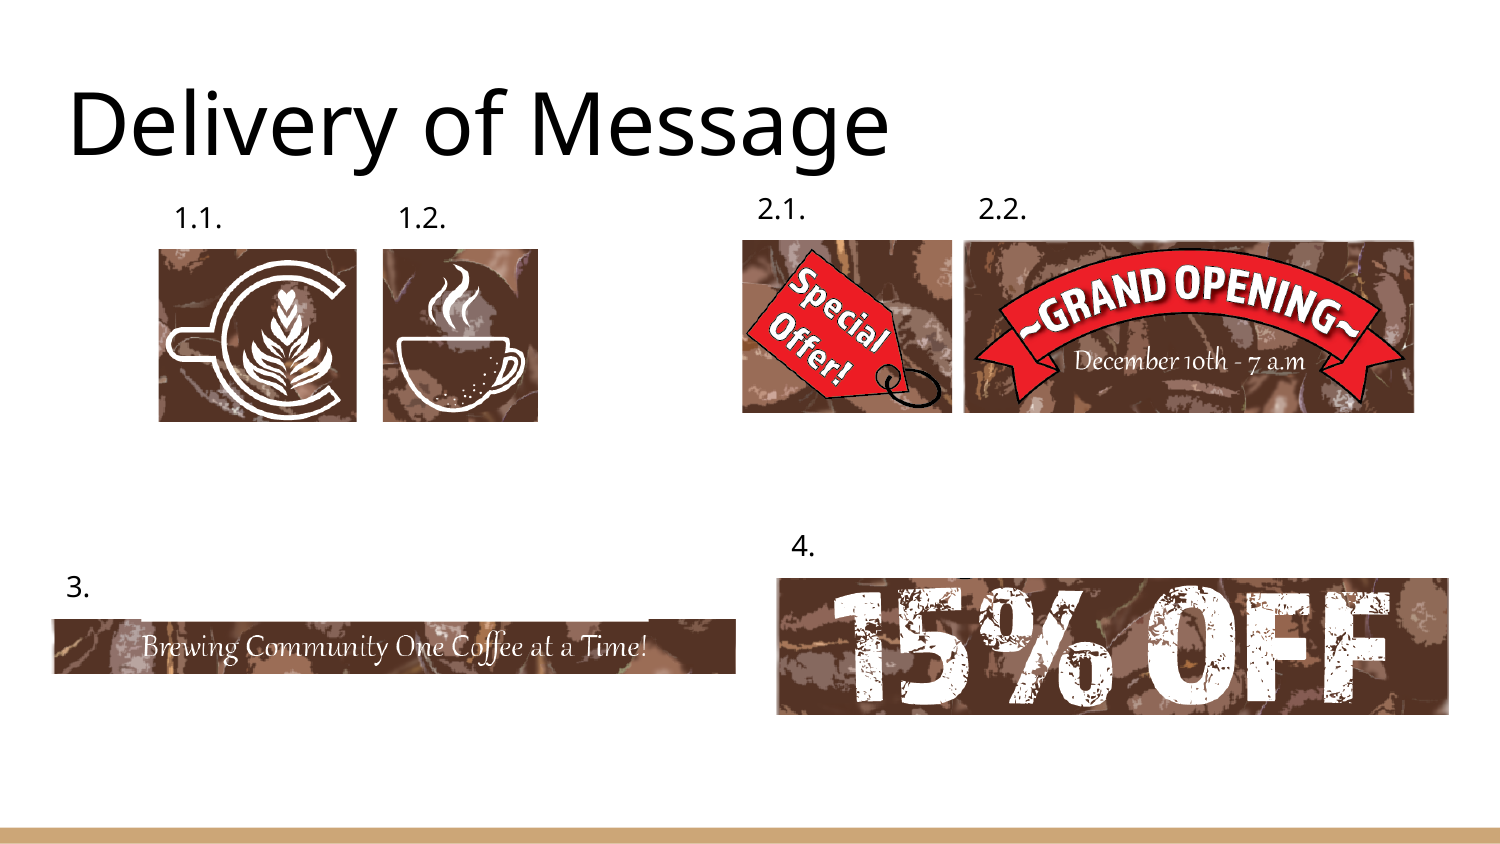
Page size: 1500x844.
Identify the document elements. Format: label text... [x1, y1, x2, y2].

picture [742, 240, 953, 414]
text_box 2.2. [963, 174, 1048, 240]
text_box 2.1. [742, 174, 827, 240]
text_box 3. [51, 553, 136, 617]
text_box 1.1. [158, 184, 238, 249]
text_box 1.2. [382, 184, 468, 249]
picture [775, 577, 1450, 715]
text_box 4. [776, 512, 861, 577]
picture [158, 249, 357, 423]
picture [963, 240, 1415, 414]
title Delivery of Message [51, 51, 1449, 189]
picture [382, 249, 539, 423]
picture [50, 618, 737, 674]
